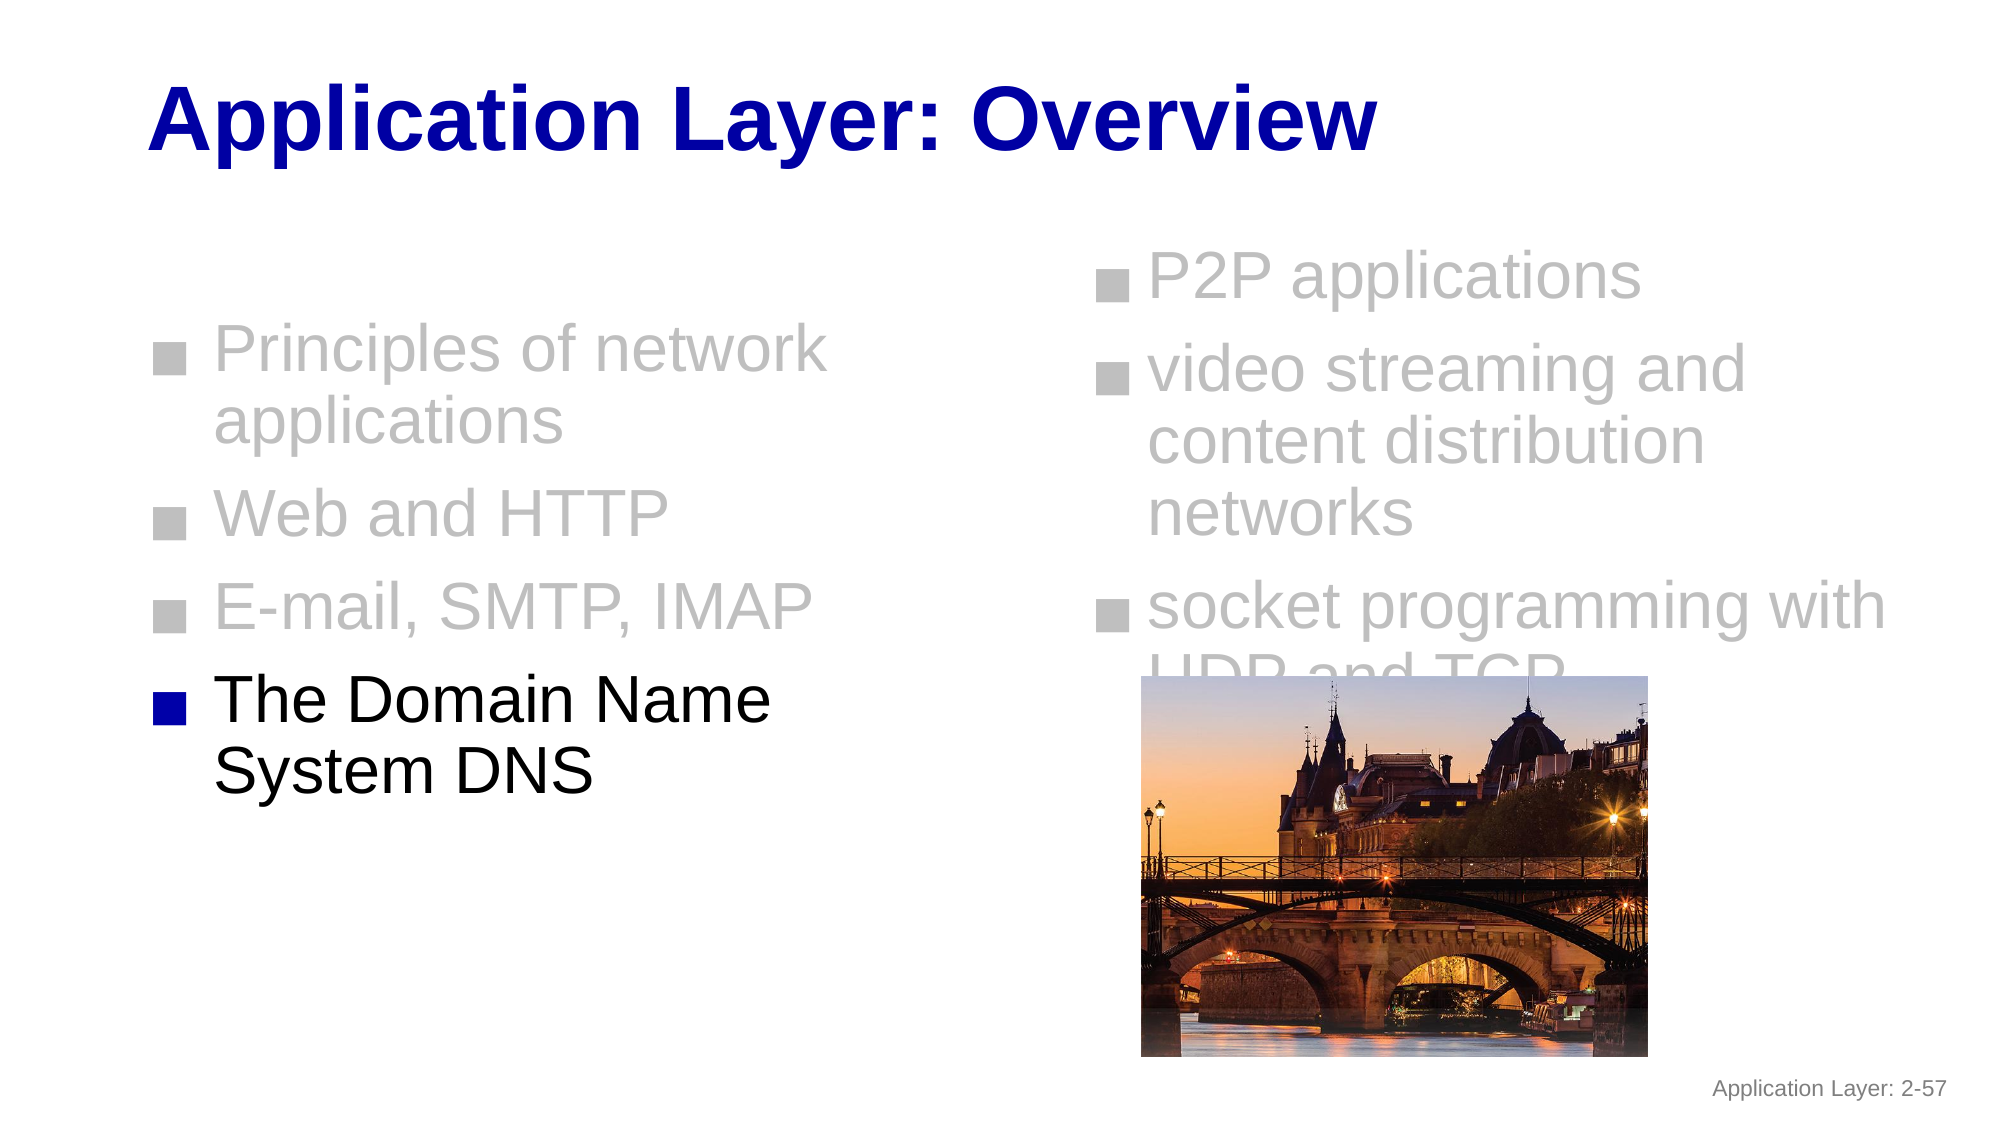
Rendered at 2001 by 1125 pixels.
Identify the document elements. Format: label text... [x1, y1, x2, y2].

title Application Layer: Overview [131, 47, 1856, 195]
text_box Principles of network applications Web and HTTP E-mail, SMTP, IMAP The Domain Name System DNS [132, 306, 1004, 1021]
slide_number Application Layer: 2-‹#› [1512, 1056, 1963, 1117]
picture [1141, 676, 1649, 1057]
text_box P2P applications video streaming and content distribution networks socket programming with UDP and TCP [1075, 233, 1963, 1021]
